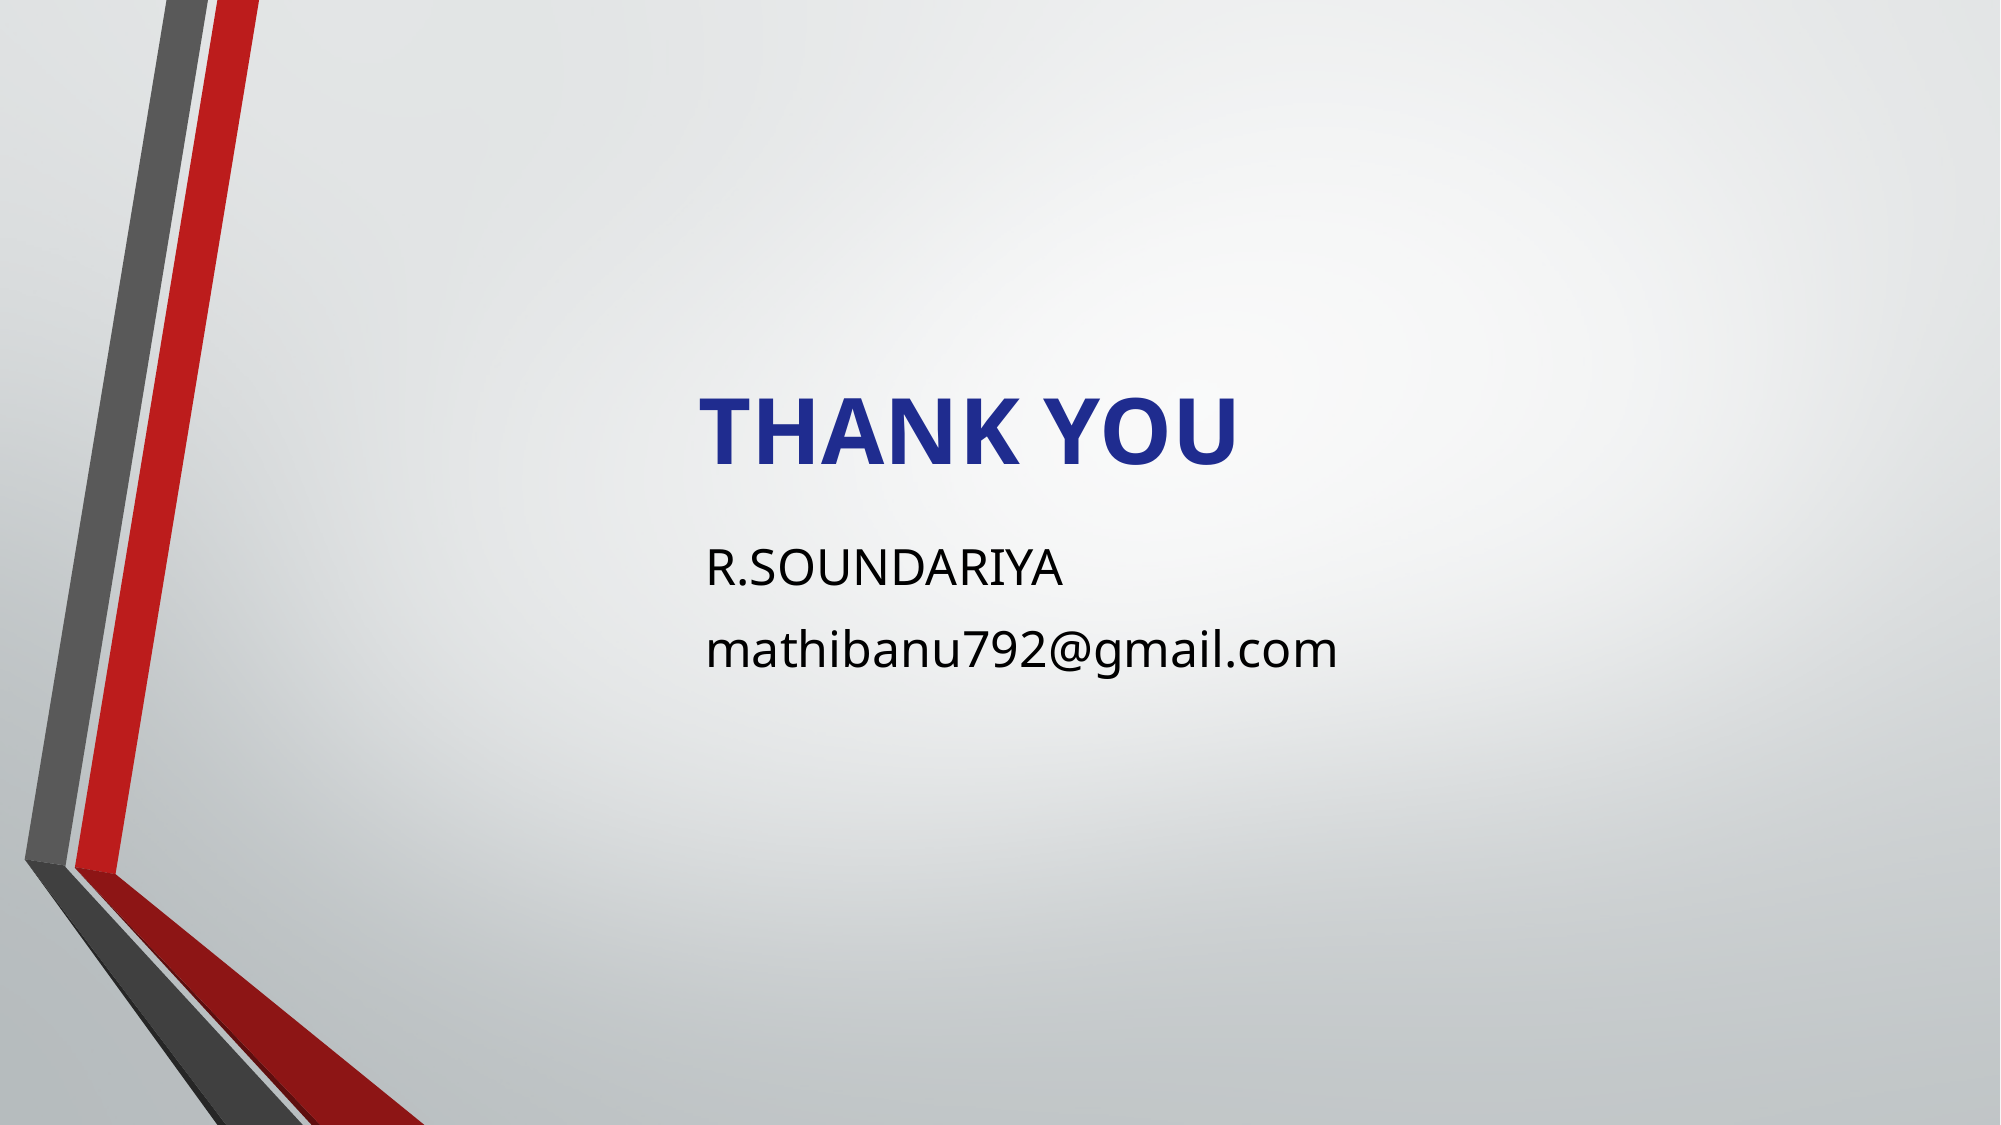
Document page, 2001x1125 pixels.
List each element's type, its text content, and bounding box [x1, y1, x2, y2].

list R.SOUNDARIYA mathibanu792@gmail.com [690, 538, 1577, 757]
title THANK YOU [243, 327, 1721, 529]
